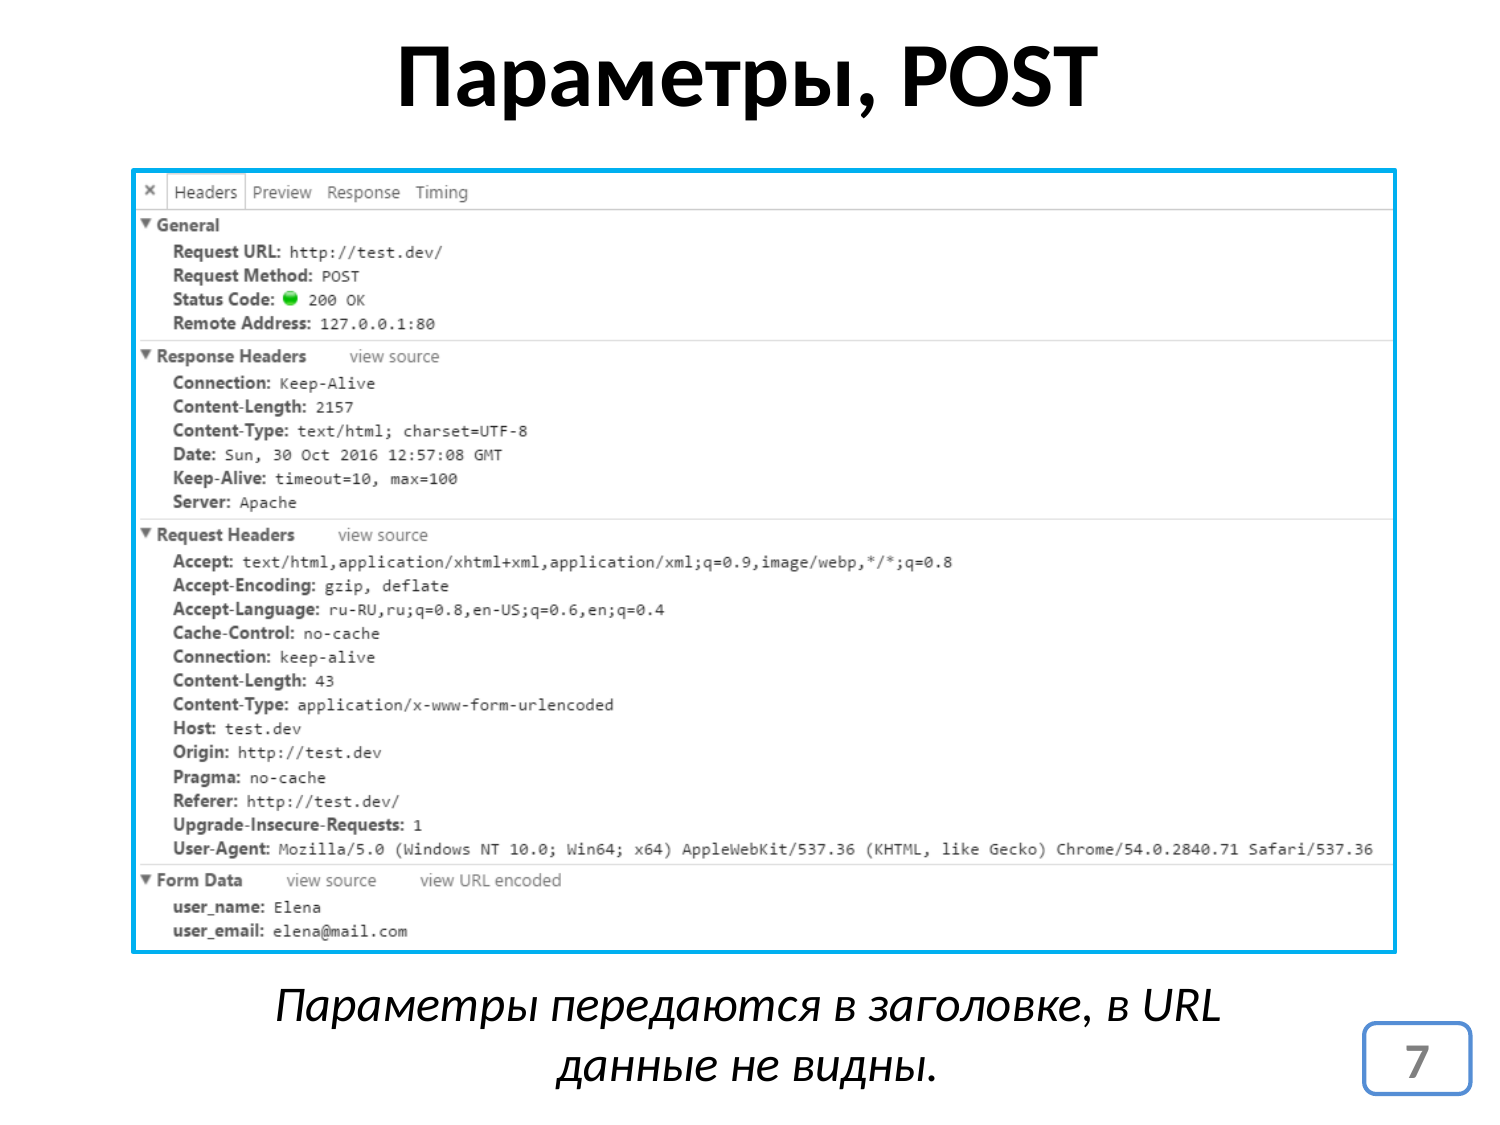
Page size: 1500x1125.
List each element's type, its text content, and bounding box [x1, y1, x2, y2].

picture [137, 174, 1392, 949]
text_box 7 [1362, 1021, 1473, 1097]
text_box Параметры передаются в заголовке, в URL данные не видны. [211, 964, 1284, 1099]
text_box Параметры, POST [381, 7, 1114, 133]
